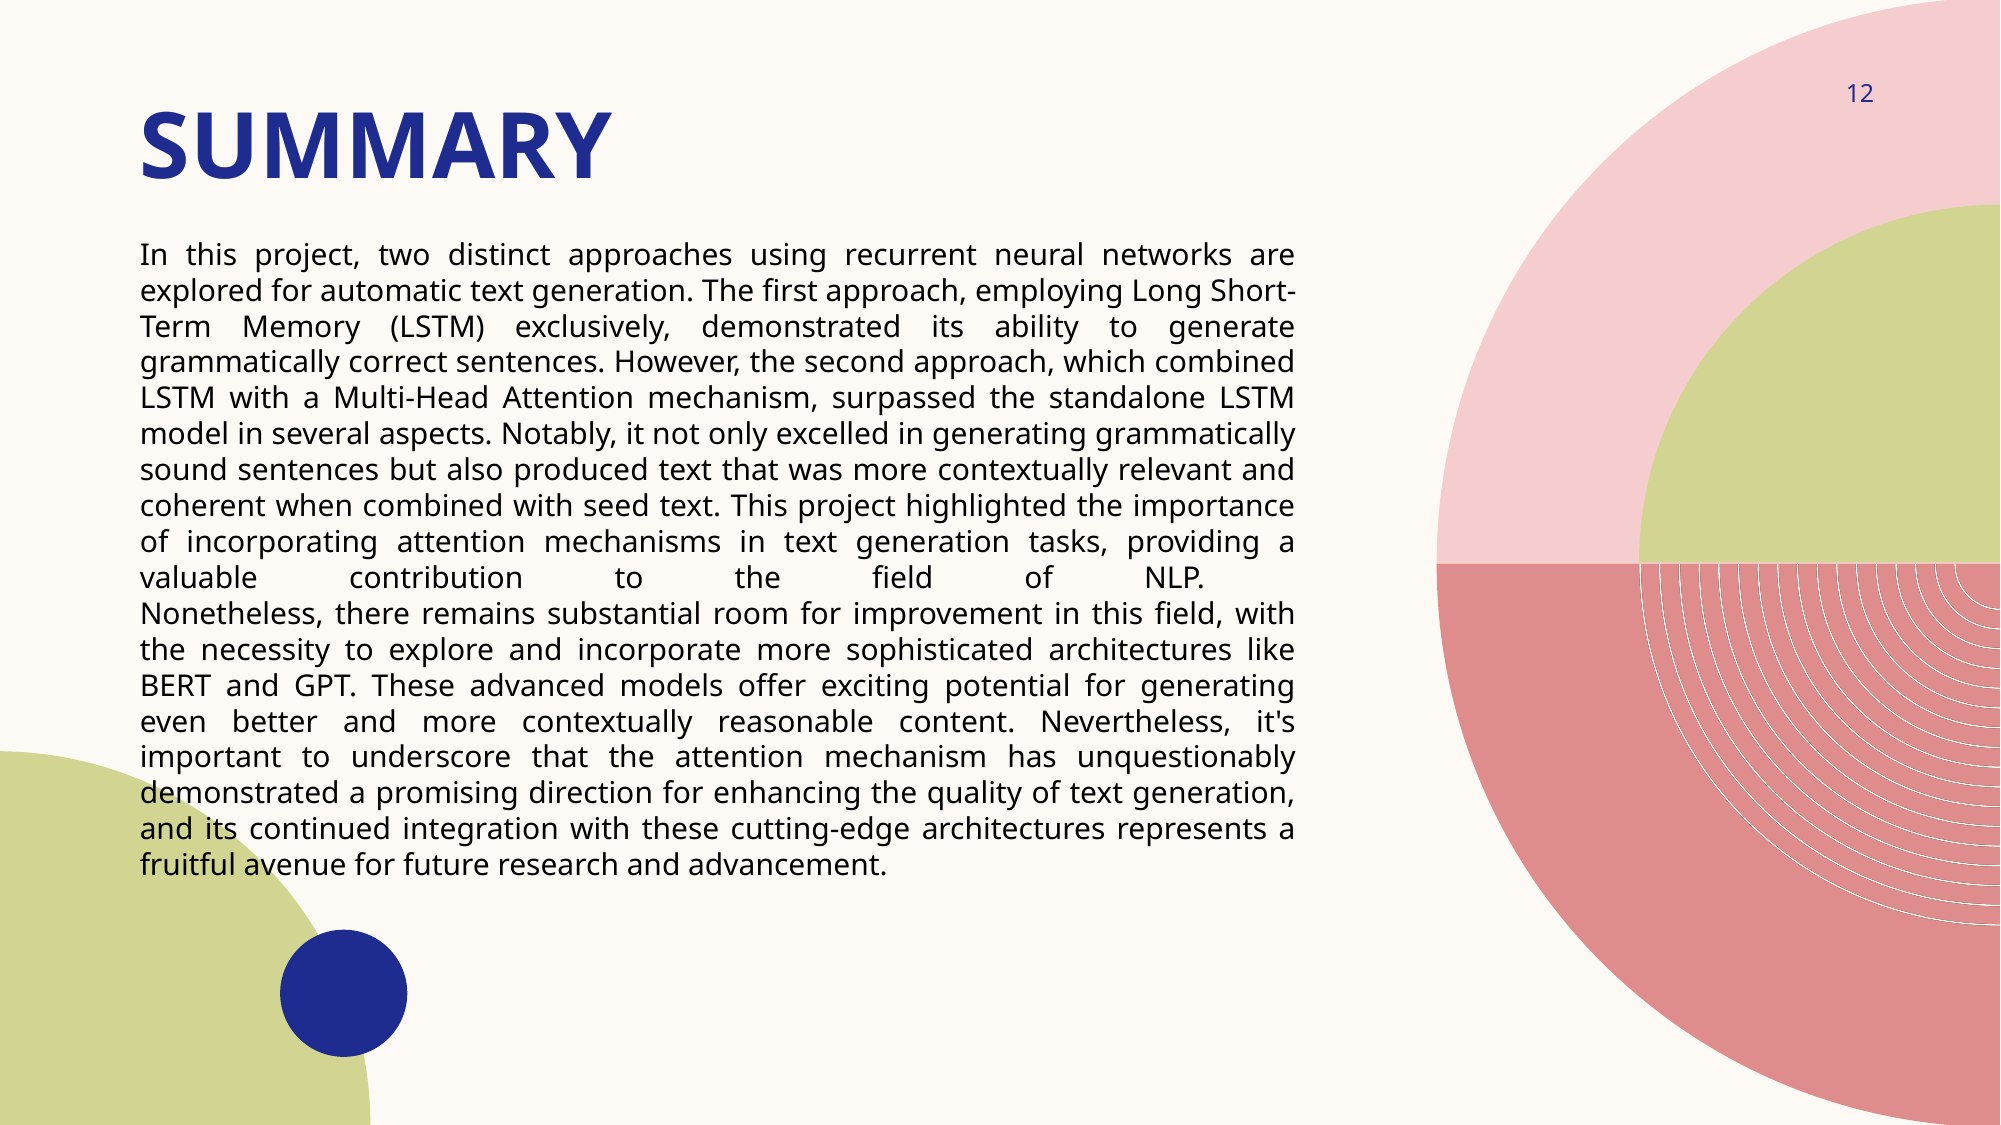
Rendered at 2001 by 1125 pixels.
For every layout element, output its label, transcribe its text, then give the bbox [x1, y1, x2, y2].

list In this project, two distinct approaches using recurrent neural networks are explored for automatic text generation. The first approach, employing Long Short-Term Memory (LSTM) exclusively, demonstrated its ability to generate grammatically correct sentences. However, the second approach, which combined LSTM with a Multi-Head Attention mechanism, surpassed the standalone LSTM model in several aspects. Notably, it not only excelled in generating grammatically sound sentences but also produced text that was more contextually relevant and coherent when combined with seed text. This project highlighted the importance of incorporating attention mechanisms in text generation tasks, providing a valuable contribution to the field of NLP. Nonetheless, there remains substantial room for improvement in this field, with the necessity to explore and incorporate more sophisticated architectures like BERT and GPT. These advanced models offer exciting potential for generating even better and more contextually reasonable content. Nevertheless, it's important to underscore that the attention mechanism has unquestionably demonstrated a promising direction for enhancing the quality of text generation, and its continued integration with these cutting-edge architectures represents a fruitful avenue for future research and advancement. [124, 227, 1312, 898]
title summary [124, 71, 1196, 205]
picture [1639, 564, 2000, 926]
slide_number 12 [1712, 75, 1875, 116]
